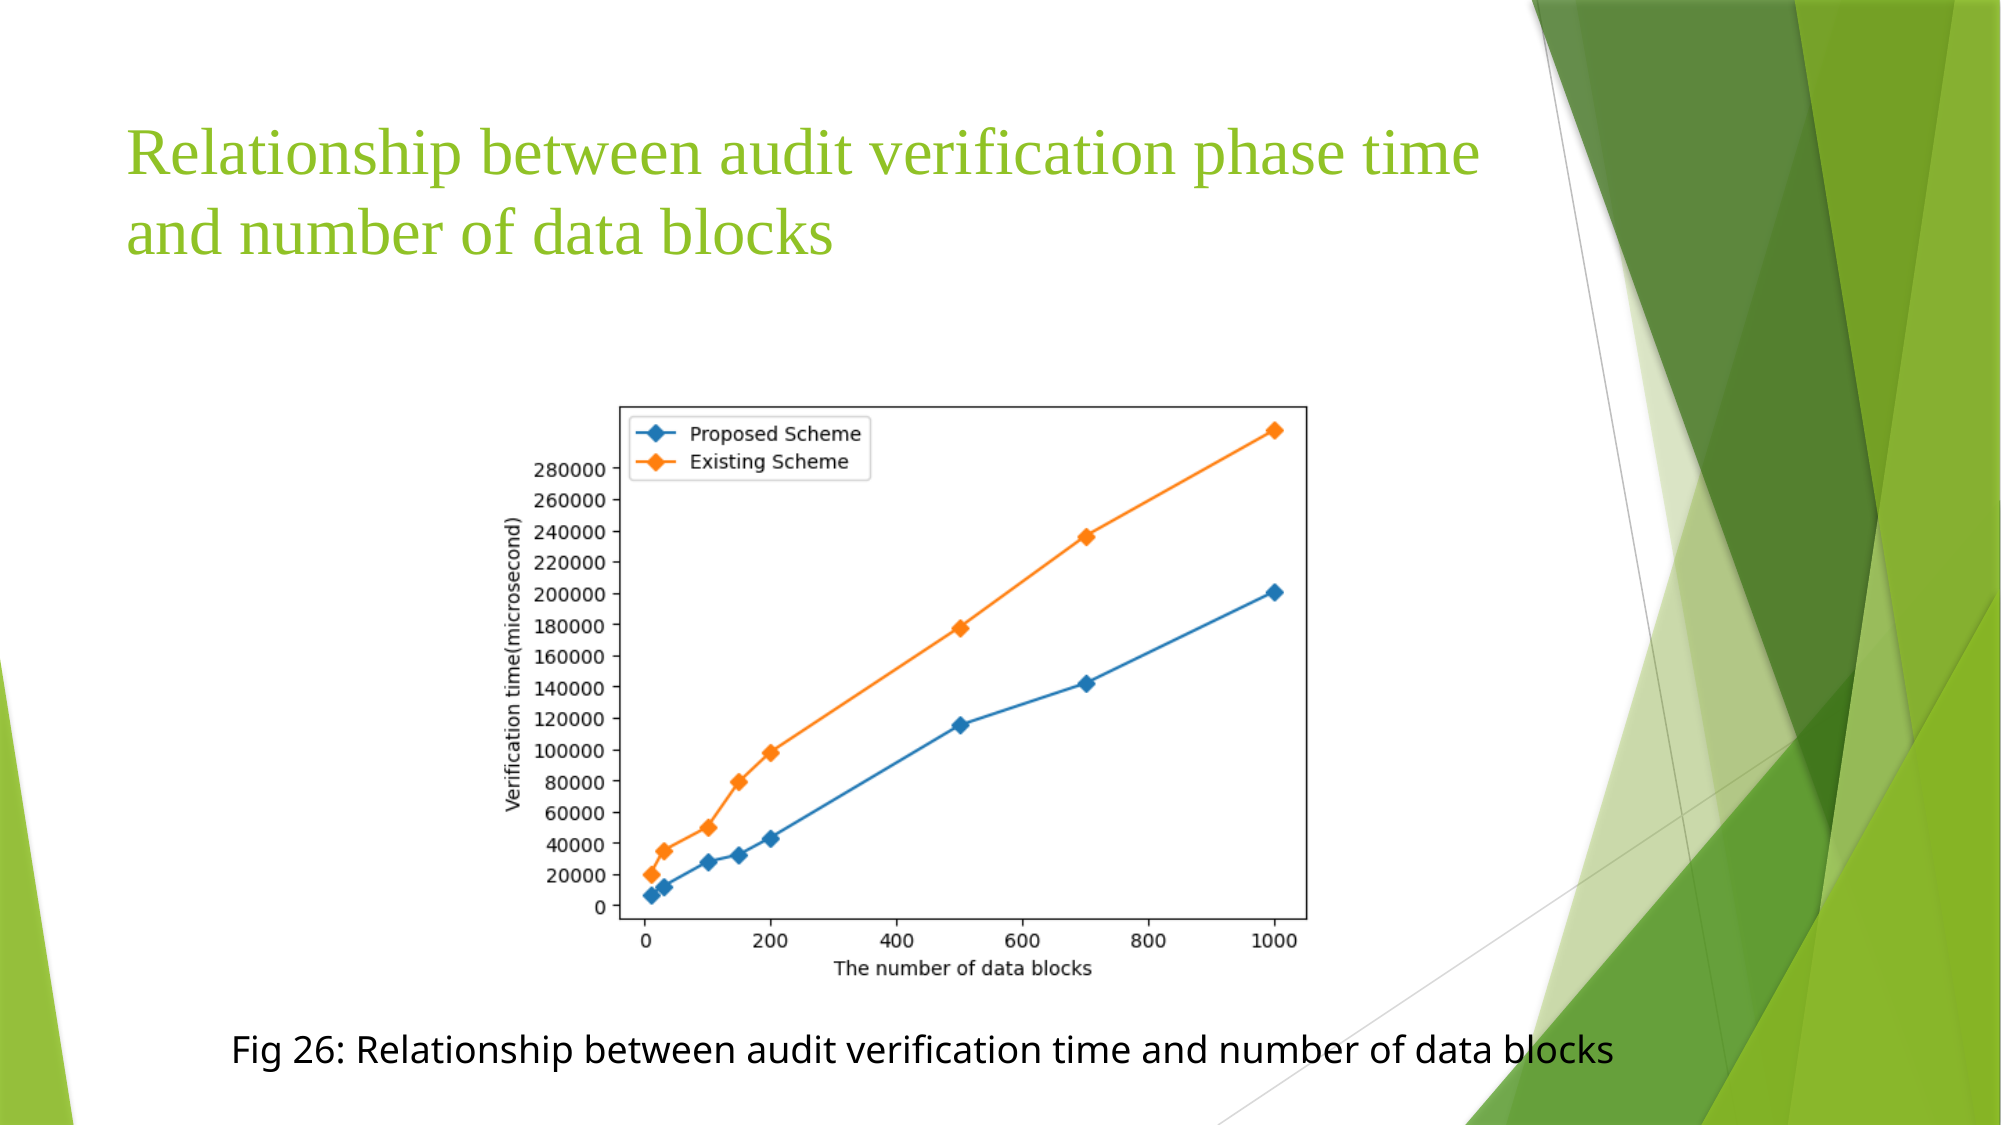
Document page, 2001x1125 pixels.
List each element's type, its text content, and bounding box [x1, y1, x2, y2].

text_box Fig 26: Relationship between audit verification time and number of data blocks [216, 1018, 1933, 1079]
title Relationship between audit verification phase time and number of data blocks [111, 99, 1522, 317]
picture [492, 393, 1320, 992]
